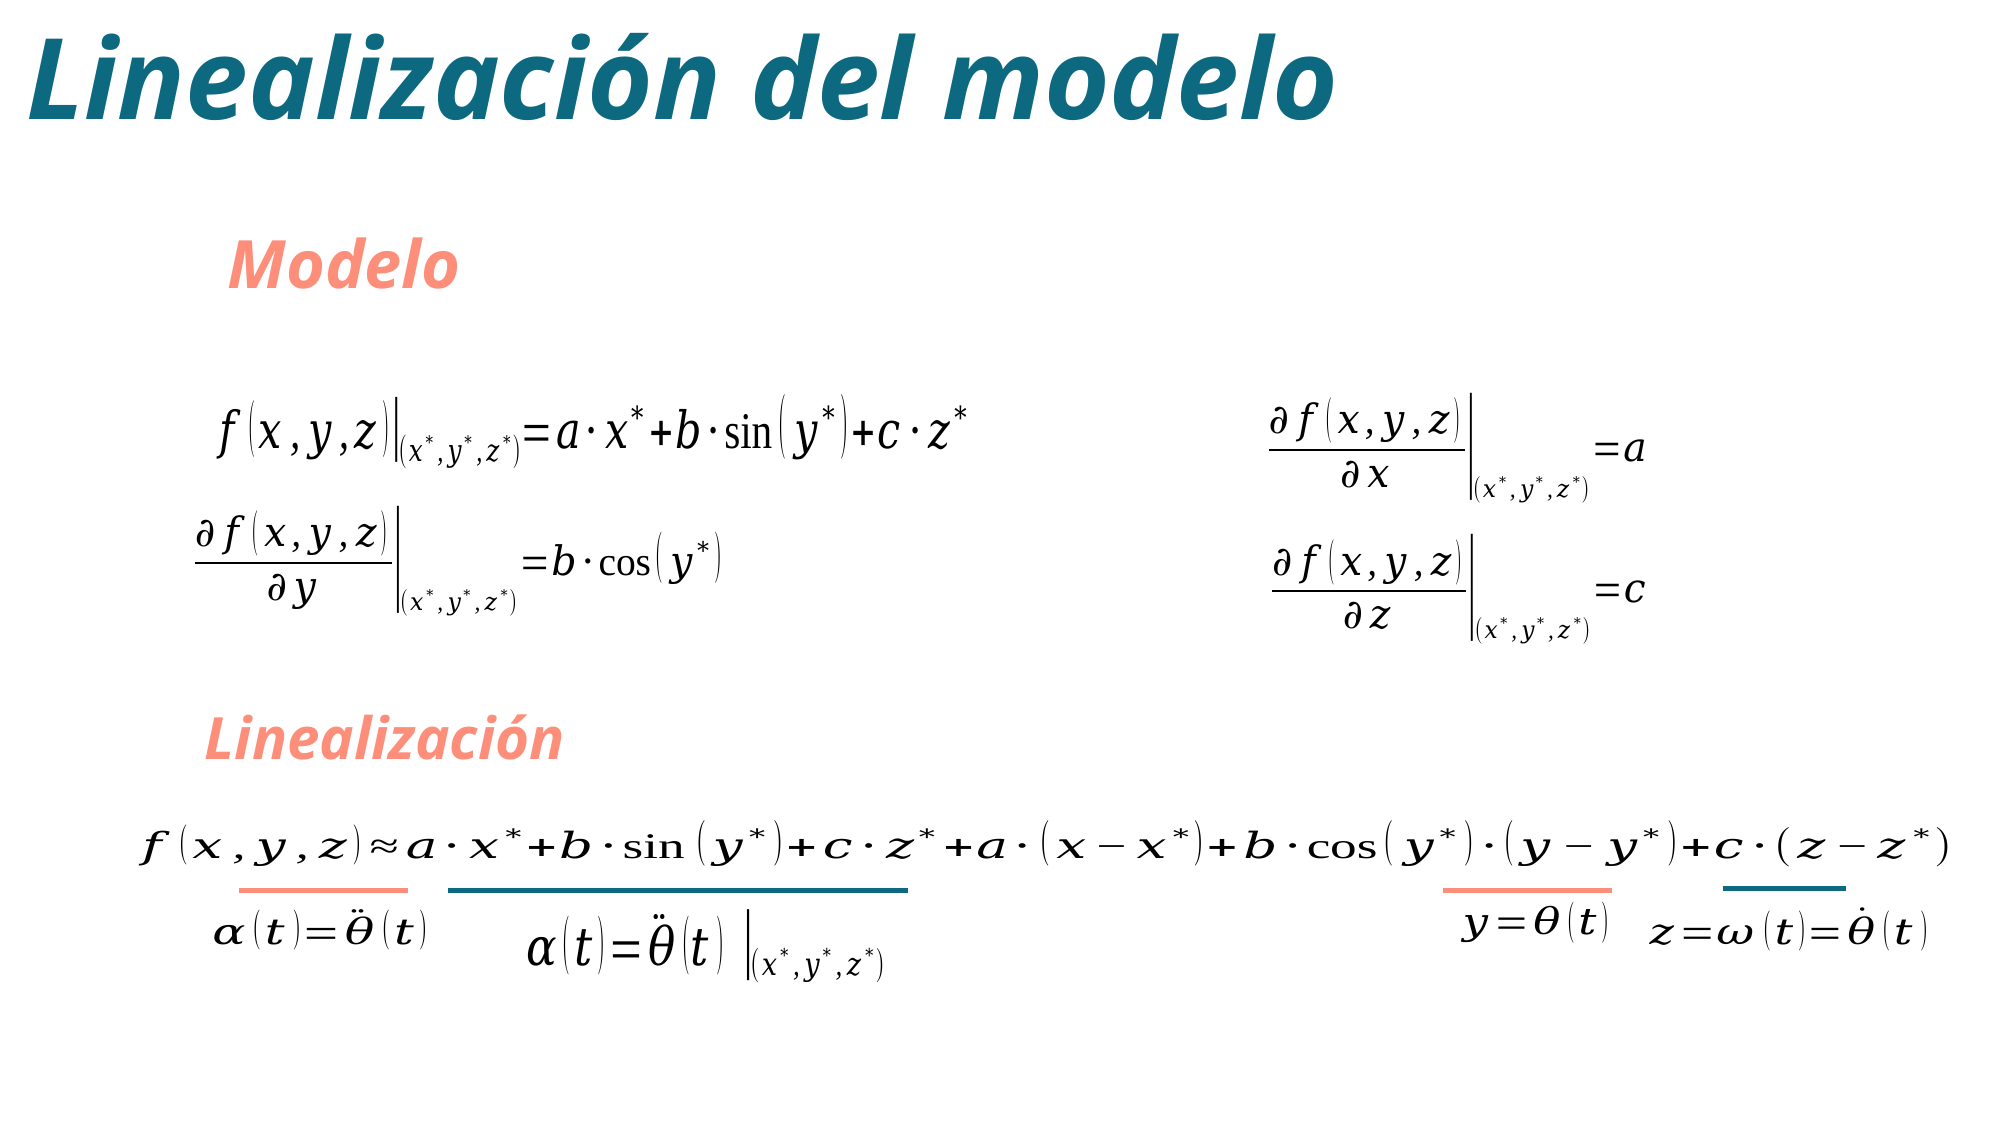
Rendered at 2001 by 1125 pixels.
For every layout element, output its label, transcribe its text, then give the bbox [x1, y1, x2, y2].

text_box Modelo [212, 214, 518, 309]
text_box Linealización [189, 694, 1044, 779]
text_box Linealización del modelo [11, 0, 1593, 150]
